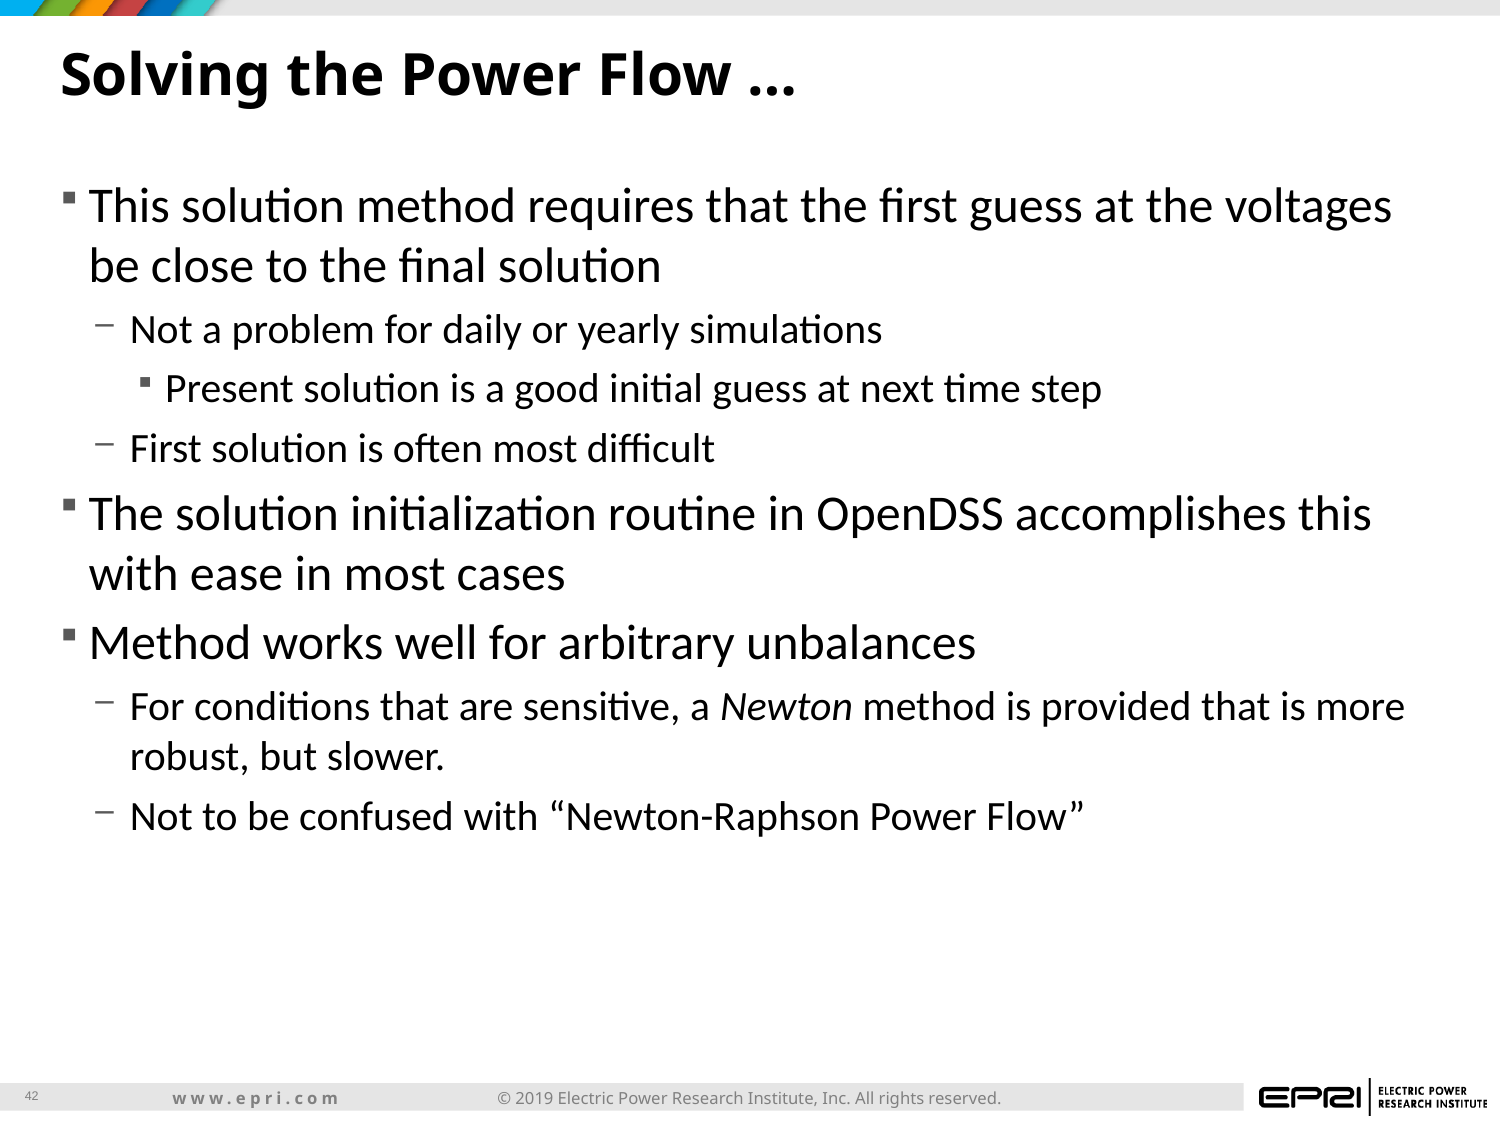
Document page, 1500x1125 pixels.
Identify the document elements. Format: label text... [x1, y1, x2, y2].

title Solving the Power Flow … [44, 29, 1452, 151]
picture [34, 0, 268, 16]
list This solution method requires that the first guess at the voltages be close to the final solution Not a problem for daily or yearly simulations Present solution is a good initial guess at next time step First solution is often most difficult The solution initialization routine in OpenDSS accomplishes this with ease in most cases Method works well for arbitrary unbalances For conditions that are sensitive, a Newton method is provided that is more robust, but slower. Not to be confused with “Newton-Raphson Power Flow” [44, 164, 1456, 1066]
picture [1259, 1078, 1487, 1116]
